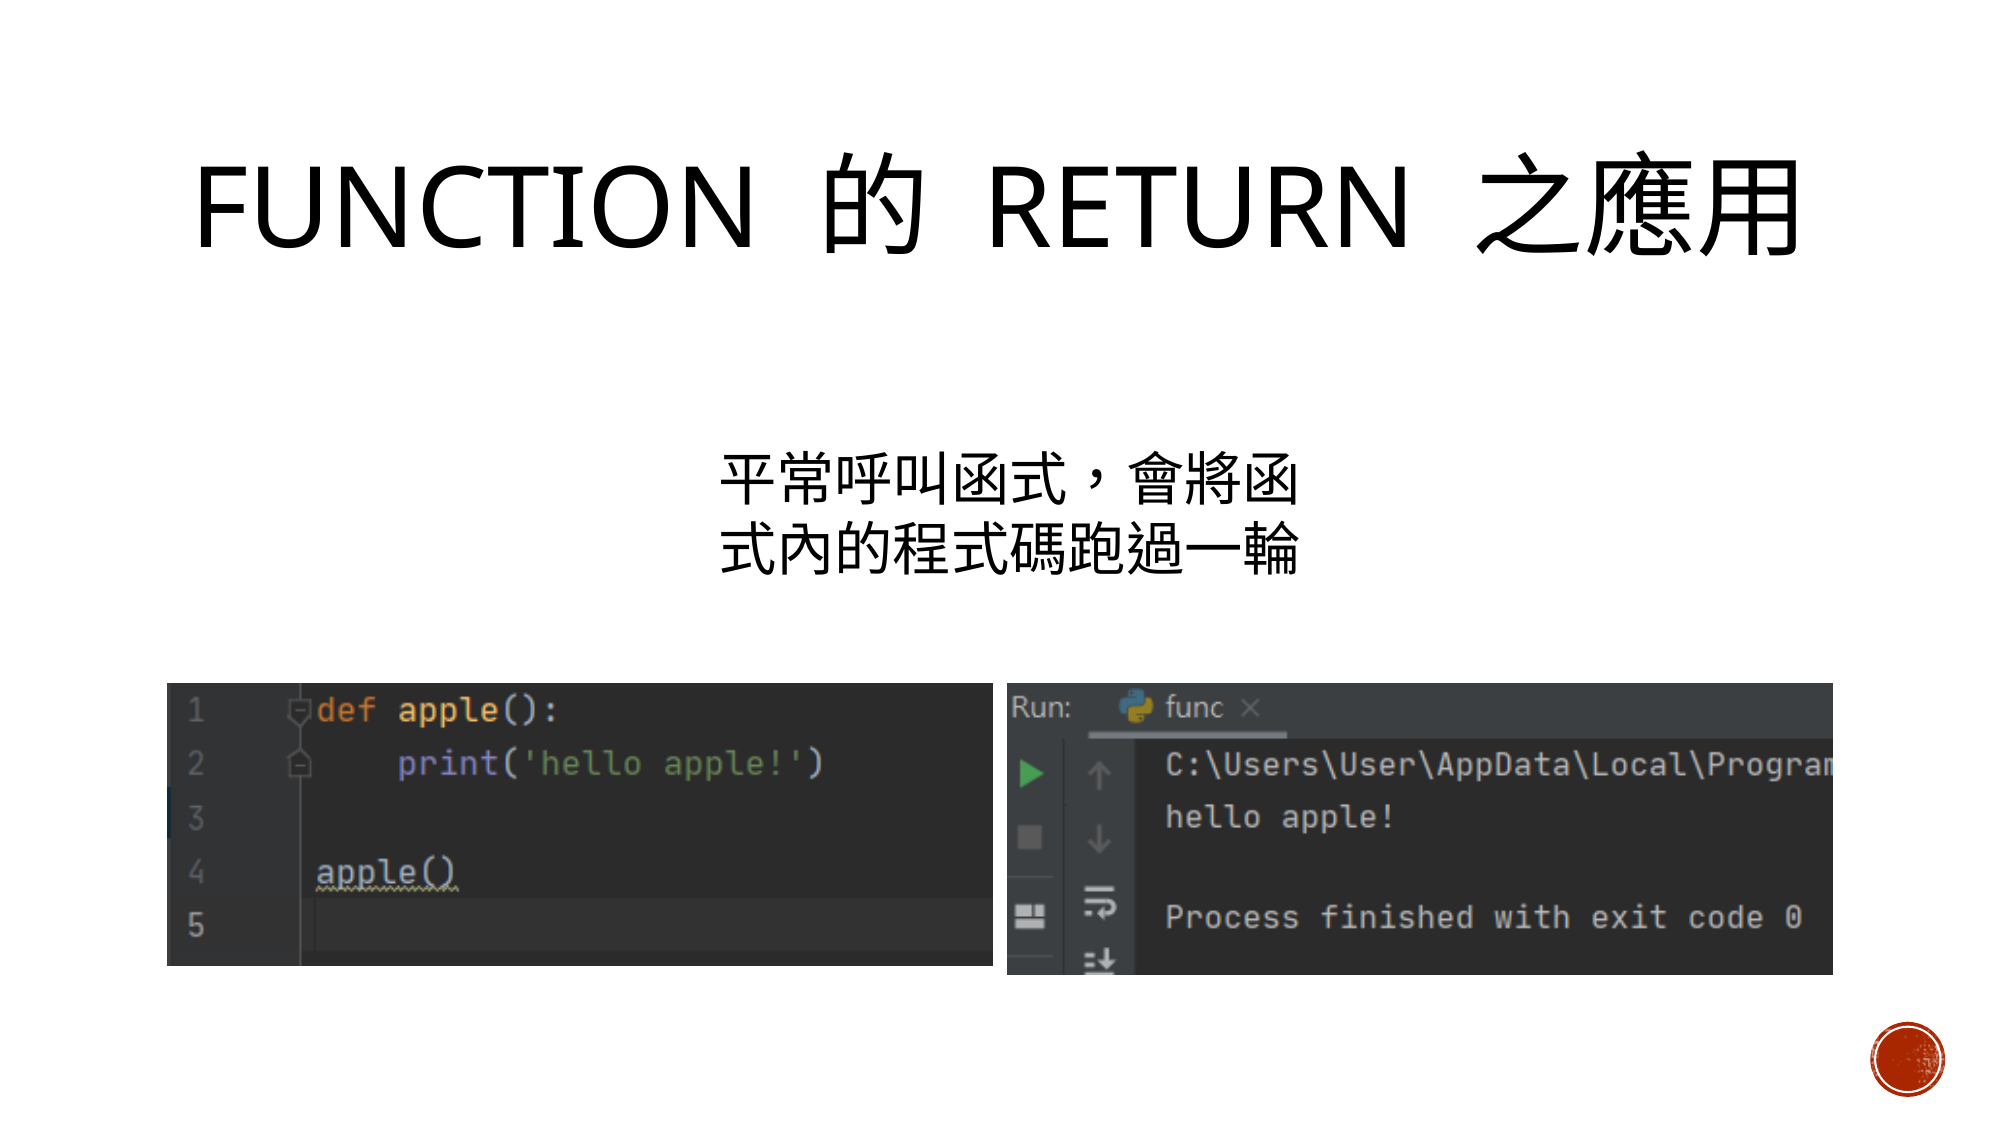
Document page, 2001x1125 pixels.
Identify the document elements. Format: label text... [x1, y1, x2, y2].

picture [1870, 1021, 1946, 1097]
title FUNCTION 的 RETURN 之應用 [175, 79, 1826, 344]
text_box 平常呼叫函式，會將函式內的程式碼跑過一輪 [703, 435, 1365, 590]
picture [167, 682, 993, 967]
picture [1007, 682, 1833, 975]
